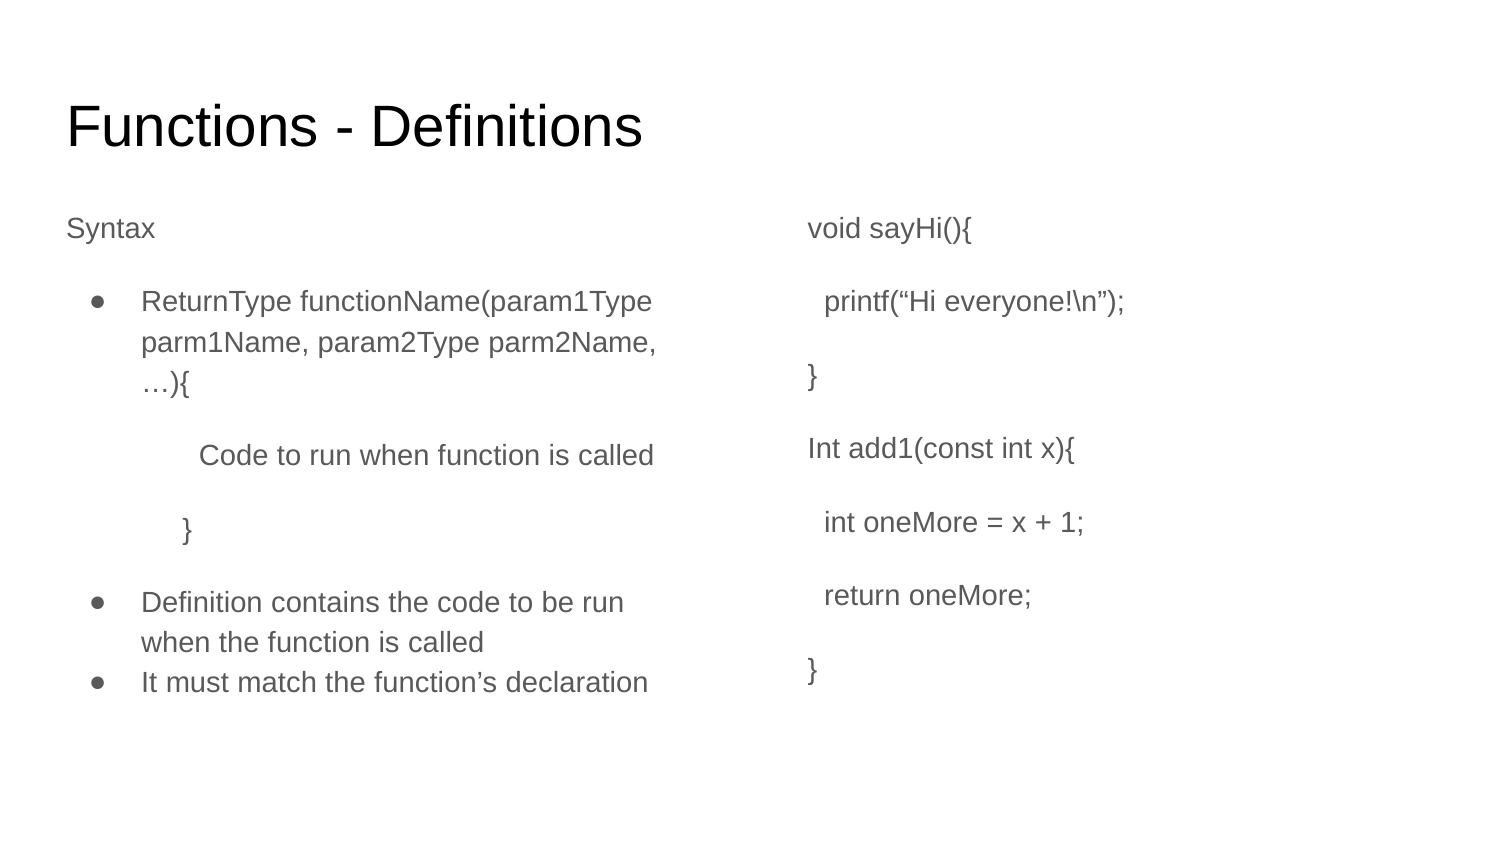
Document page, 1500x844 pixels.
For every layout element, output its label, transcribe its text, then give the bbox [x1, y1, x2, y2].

list void sayHi(){ printf(“Hi everyone!\n”); } Int add1(const int x){ int oneMore = x + 1; return oneMore; } [792, 189, 1449, 750]
list Syntax ReturnType functionName(param1Type parm1Name, param2Type parm2Name, …){ Code to run when function is called } Definition contains the code to be run when the function is called It must match the function’s declaration [51, 189, 708, 750]
title Functions - Definitions [51, 72, 1449, 167]
